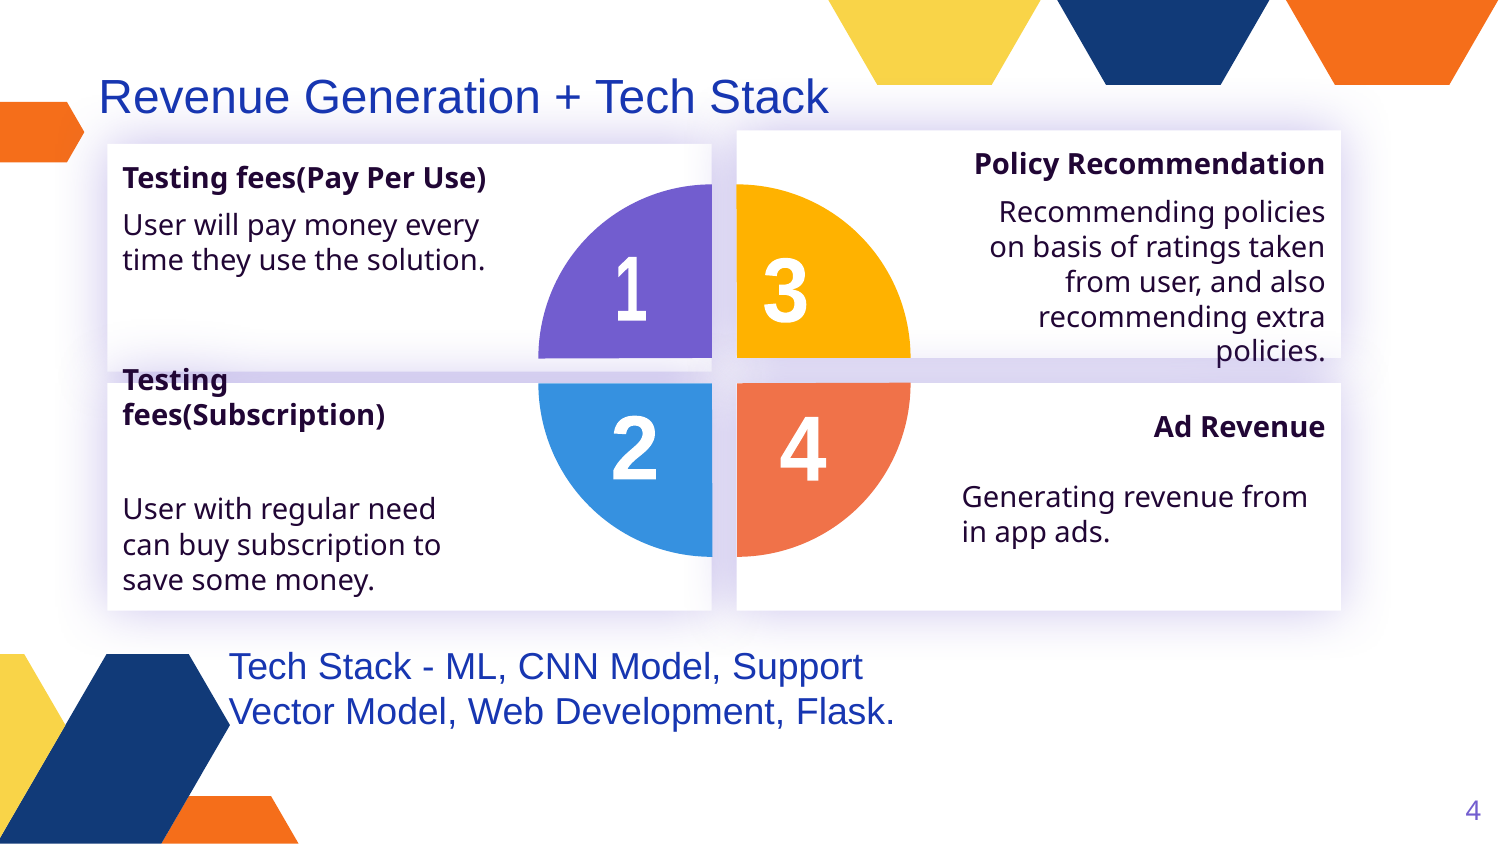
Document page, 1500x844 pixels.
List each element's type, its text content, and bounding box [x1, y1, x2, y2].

title Revenue Generation + Tech Stack [96, 64, 838, 207]
text_box Ad Revenue Generating revenue from in app ads. [736, 383, 1341, 611]
text_box Testing fees(Pay Per Use) User will pay money every time they use the solution. [107, 207, 624, 359]
text_box Policy Recommendation Recommending policies on basis of ratings taken from user, and also recommending extra policies. [825, 130, 1341, 358]
title Tech Stack - ML, CNN Model, Support Vector Model, Web Development, Flask. [226, 641, 969, 790]
text_box [737, 382, 911, 557]
text_box [736, 207, 911, 358]
text_box [538, 383, 713, 557]
text_box Testing fees(Subscription) User with regular need can buy subscription to save some money. [107, 383, 712, 611]
text_box ‹#› [1391, 779, 1482, 844]
text_box [538, 207, 712, 359]
